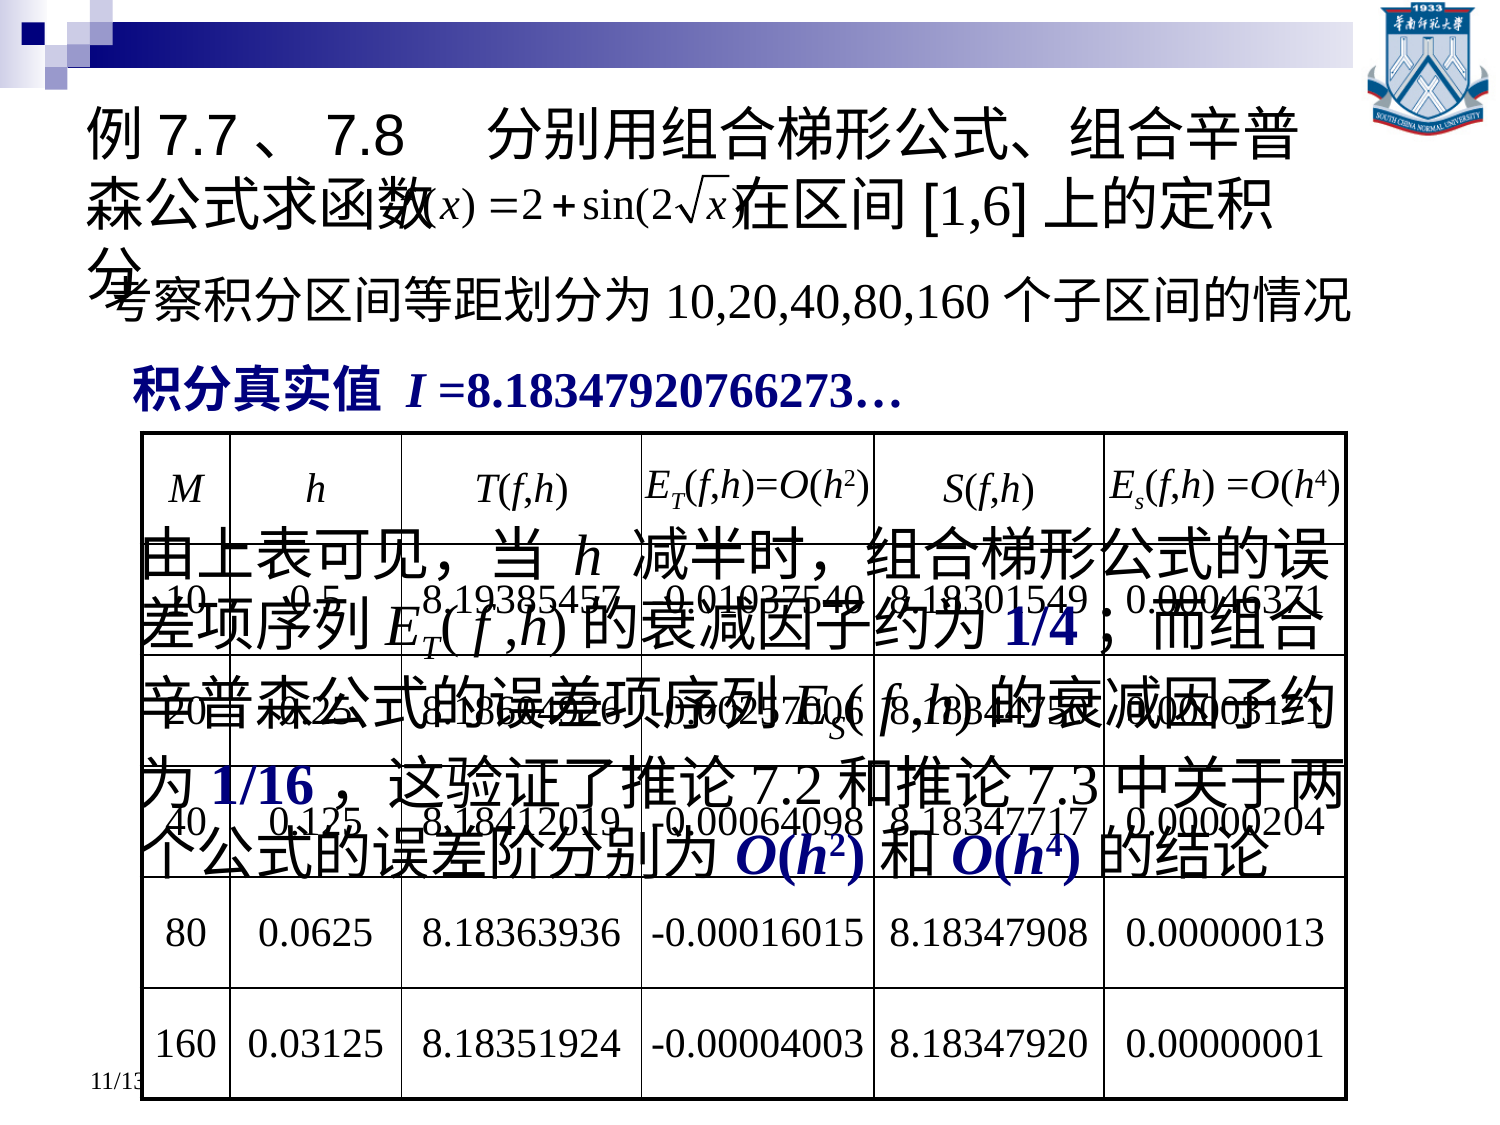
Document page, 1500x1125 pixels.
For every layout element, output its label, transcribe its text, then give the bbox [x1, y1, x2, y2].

text_box 由上表可见，当 h 减半时，组合梯形公式的误差项序列ET( f ,h)的衰减因子约为1/4；而组合辛普森公式的误差项序列ES( f ,h)的衰减因子约为1/16，这验证了推论7.2和推论7.3中关于两个公式的误差阶分别为O(h2)和O(h4)的结论 [123, 509, 1376, 894]
table_header T(f,h) [402, 435, 641, 509]
table_header h [231, 435, 401, 509]
table_header M [144, 435, 229, 509]
table_header Es(f,h) =O(h4) [1105, 435, 1344, 509]
text_box 考察积分区间等距划分为10,20,40,80,160个子区间的情况 [88, 261, 1430, 336]
text_box 积分真实值 I =8.18347920766273… [117, 349, 1034, 425]
table_header S(f,h) [875, 435, 1103, 509]
table_cell -0.00004003 [642, 989, 873, 1097]
table_cell 8.18363936 [402, 894, 641, 987]
table_cell 0.0625 [231, 894, 401, 987]
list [383, 166, 755, 238]
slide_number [74, 1024, 426, 1103]
table_cell 0.00000013 [1105, 894, 1344, 987]
table_cell 0.03125 [231, 989, 401, 1097]
text_box 例7.7、7.8 分别用组合梯形公式、组合辛普森公式求函数 在区间[1,6]上的定积分 [70, 90, 1347, 315]
picture [1353, 0, 1500, 142]
table_cell 8.18347908 [875, 894, 1103, 987]
table_cell 0.00000001 [1105, 989, 1344, 1097]
table_cell 8.18347920 [875, 989, 1103, 1097]
table_header ET(f,h)=O(h2) [642, 435, 873, 509]
table_cell -0.00016015 [642, 894, 873, 987]
table_cell 80 [144, 894, 229, 987]
table_cell 160 [144, 989, 229, 1097]
table_cell 8.18351924 [402, 989, 641, 1097]
